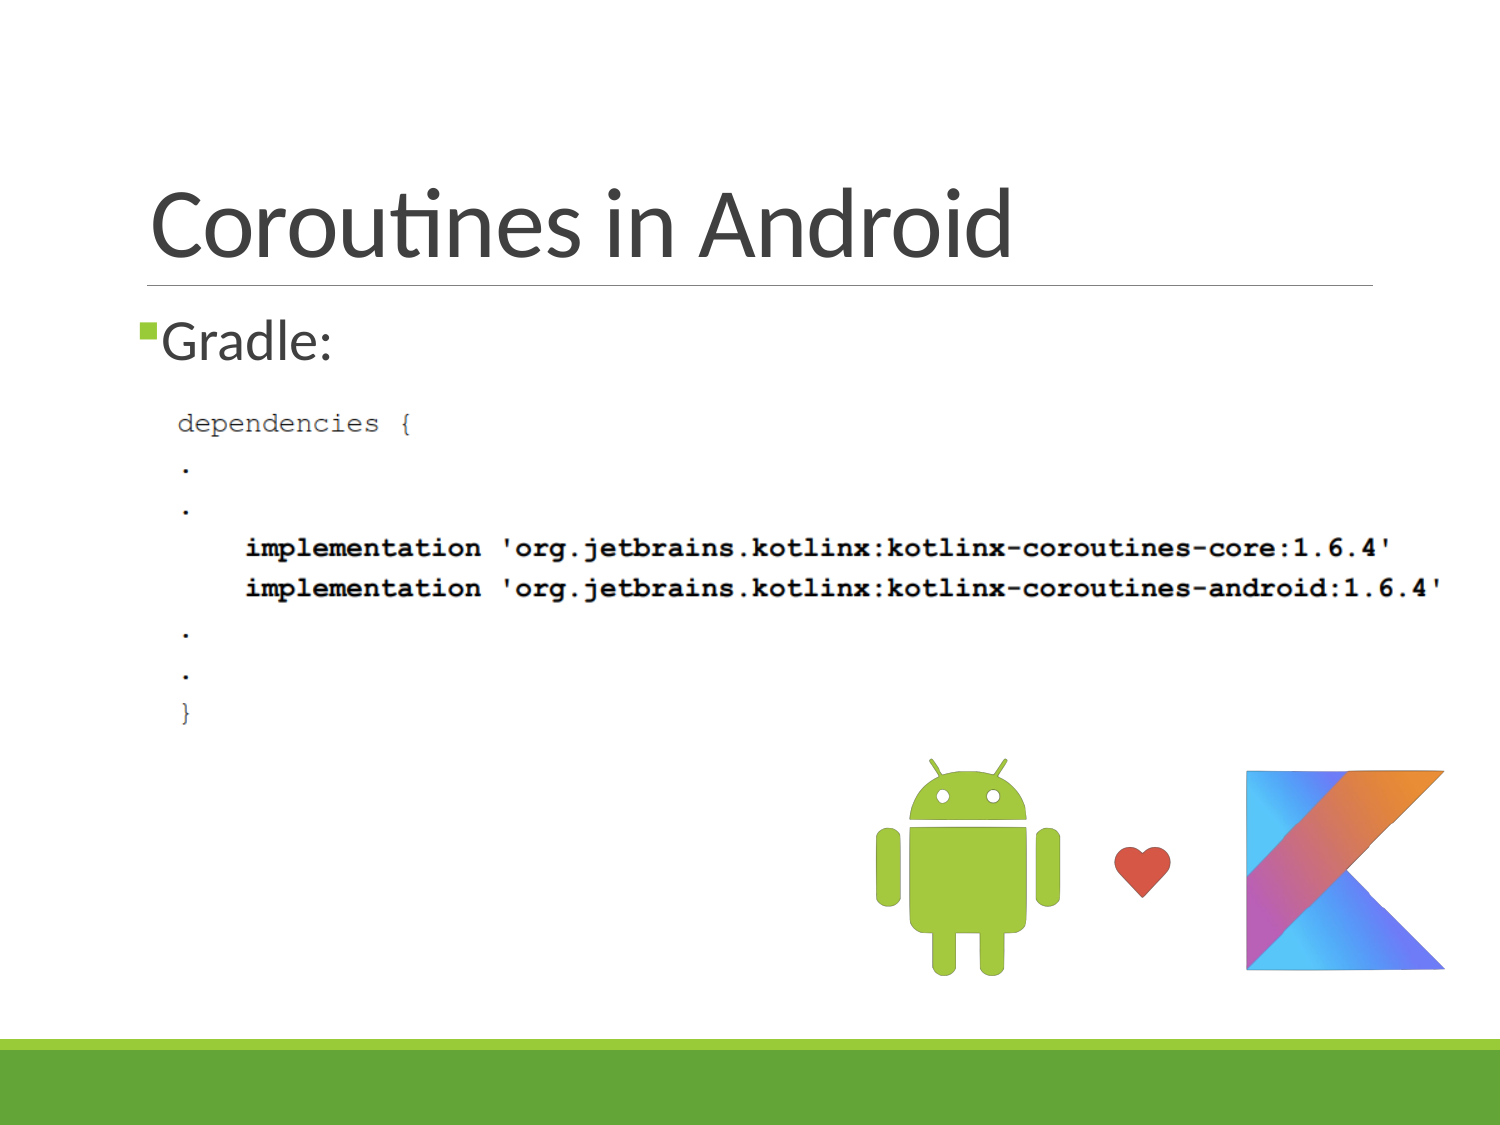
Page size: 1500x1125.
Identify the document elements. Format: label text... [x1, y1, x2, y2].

title Coroutines in Android [135, 47, 1373, 285]
picture [158, 404, 1474, 993]
list Gradle: [135, 302, 1373, 963]
